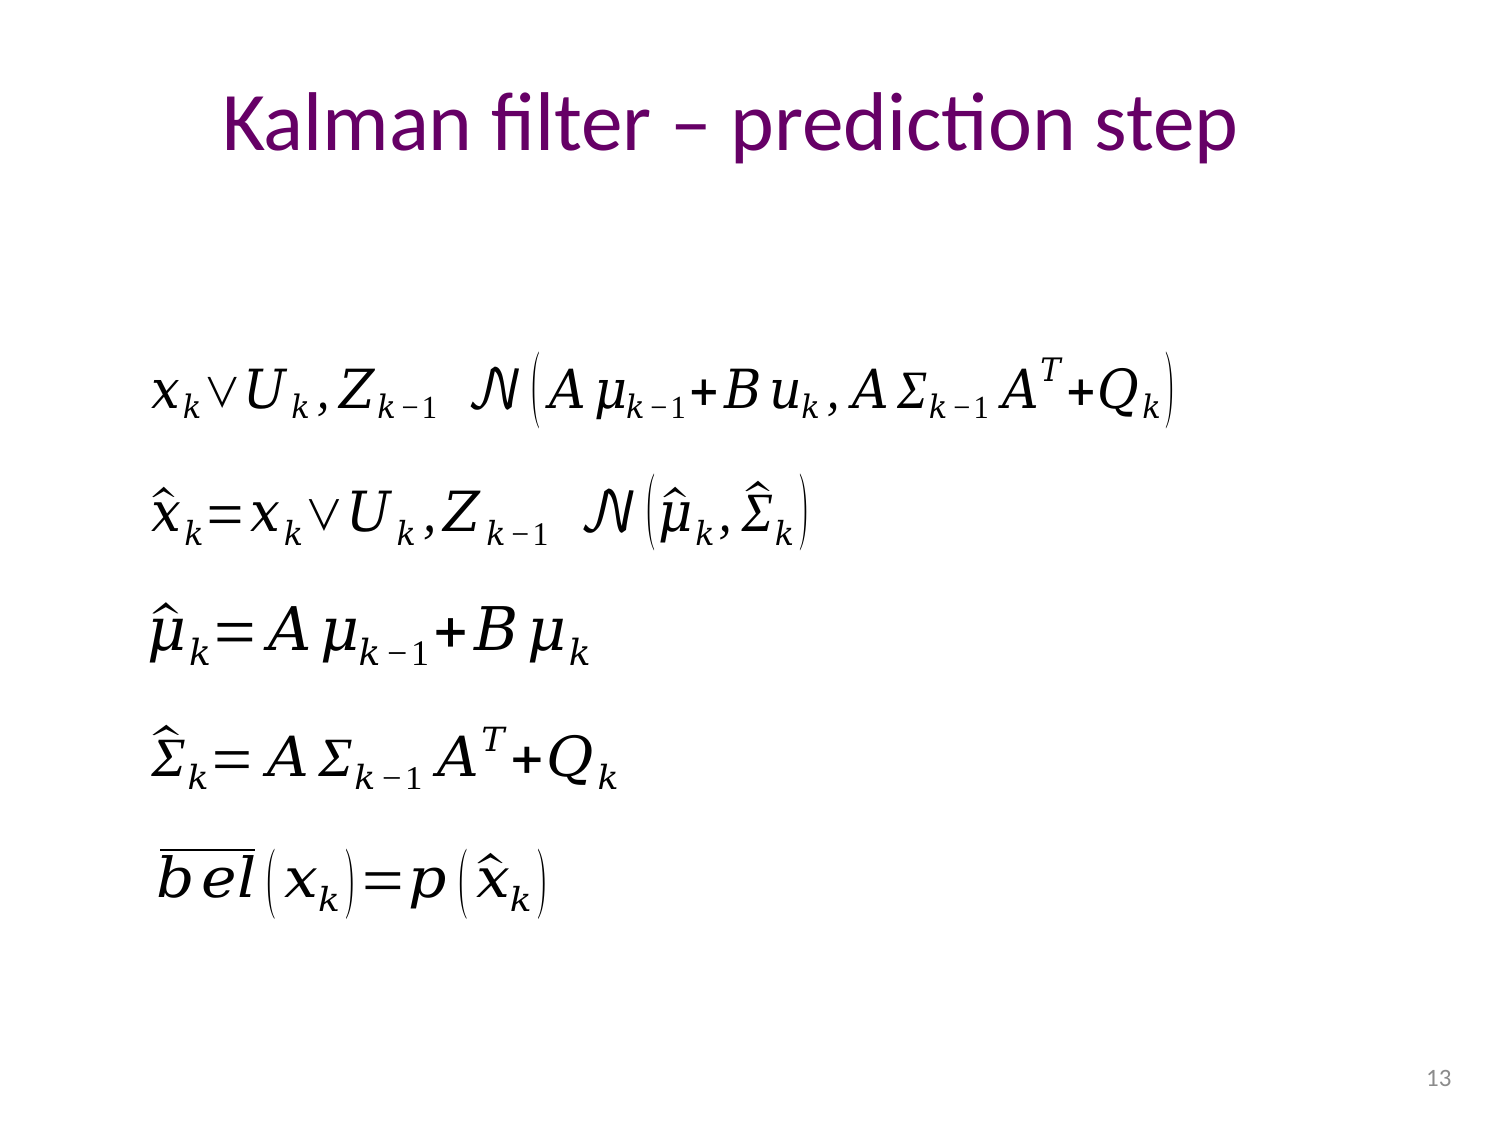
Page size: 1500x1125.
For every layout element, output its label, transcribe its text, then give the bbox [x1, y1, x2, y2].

slide_number 13 [1116, 1046, 1467, 1107]
title Kalman filter – prediction step [55, 23, 1406, 211]
